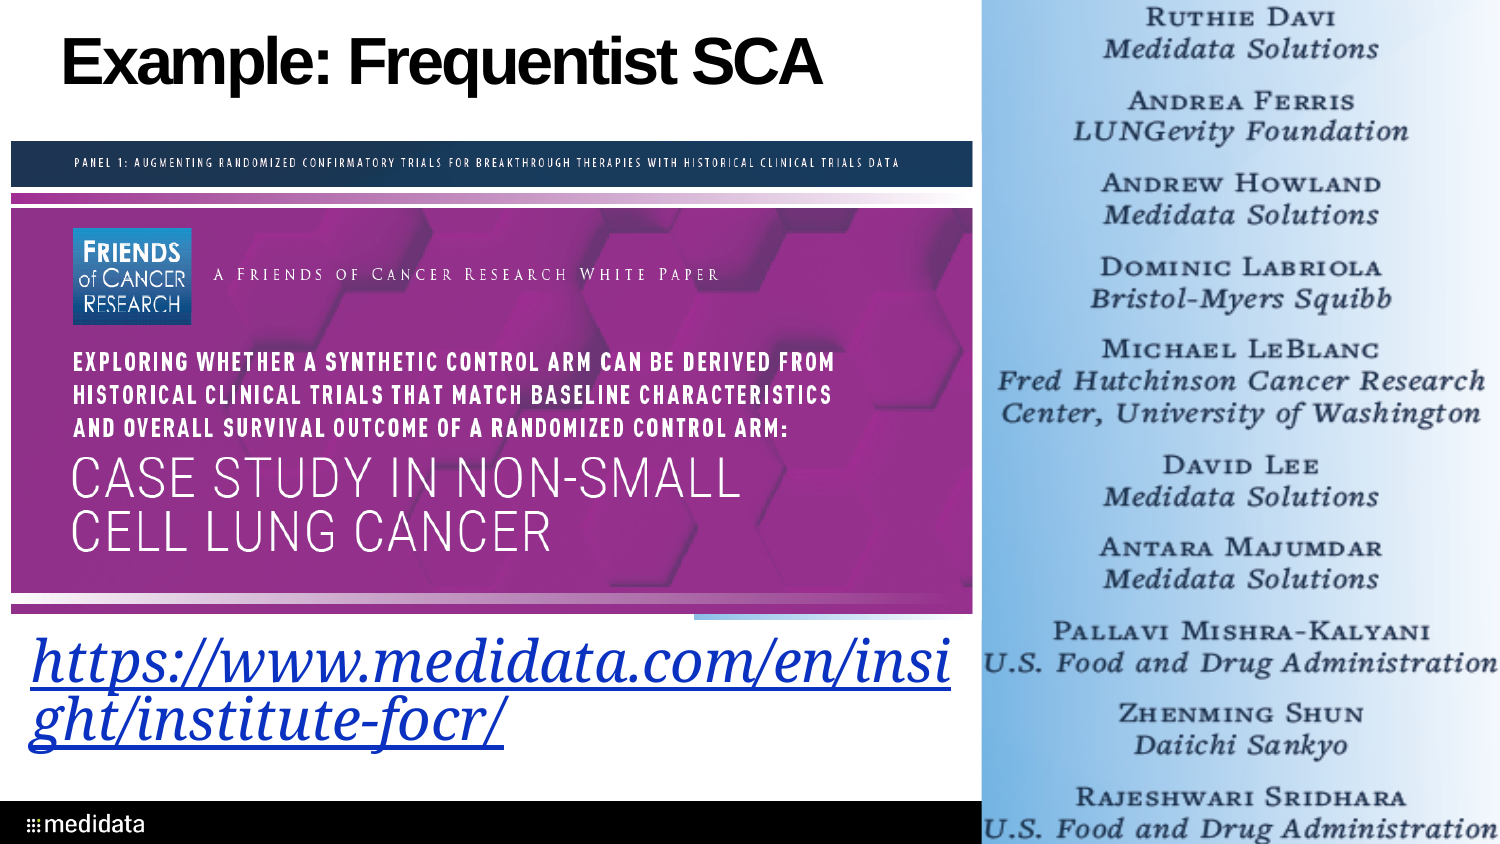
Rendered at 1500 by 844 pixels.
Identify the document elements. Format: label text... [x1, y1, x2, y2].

picture [22, 807, 152, 837]
title Example: Frequentist SCA [45, 10, 882, 131]
picture [0, 0, 1500, 844]
list https://www.medidata.com/en/insight/institute-focr/ [15, 628, 968, 788]
